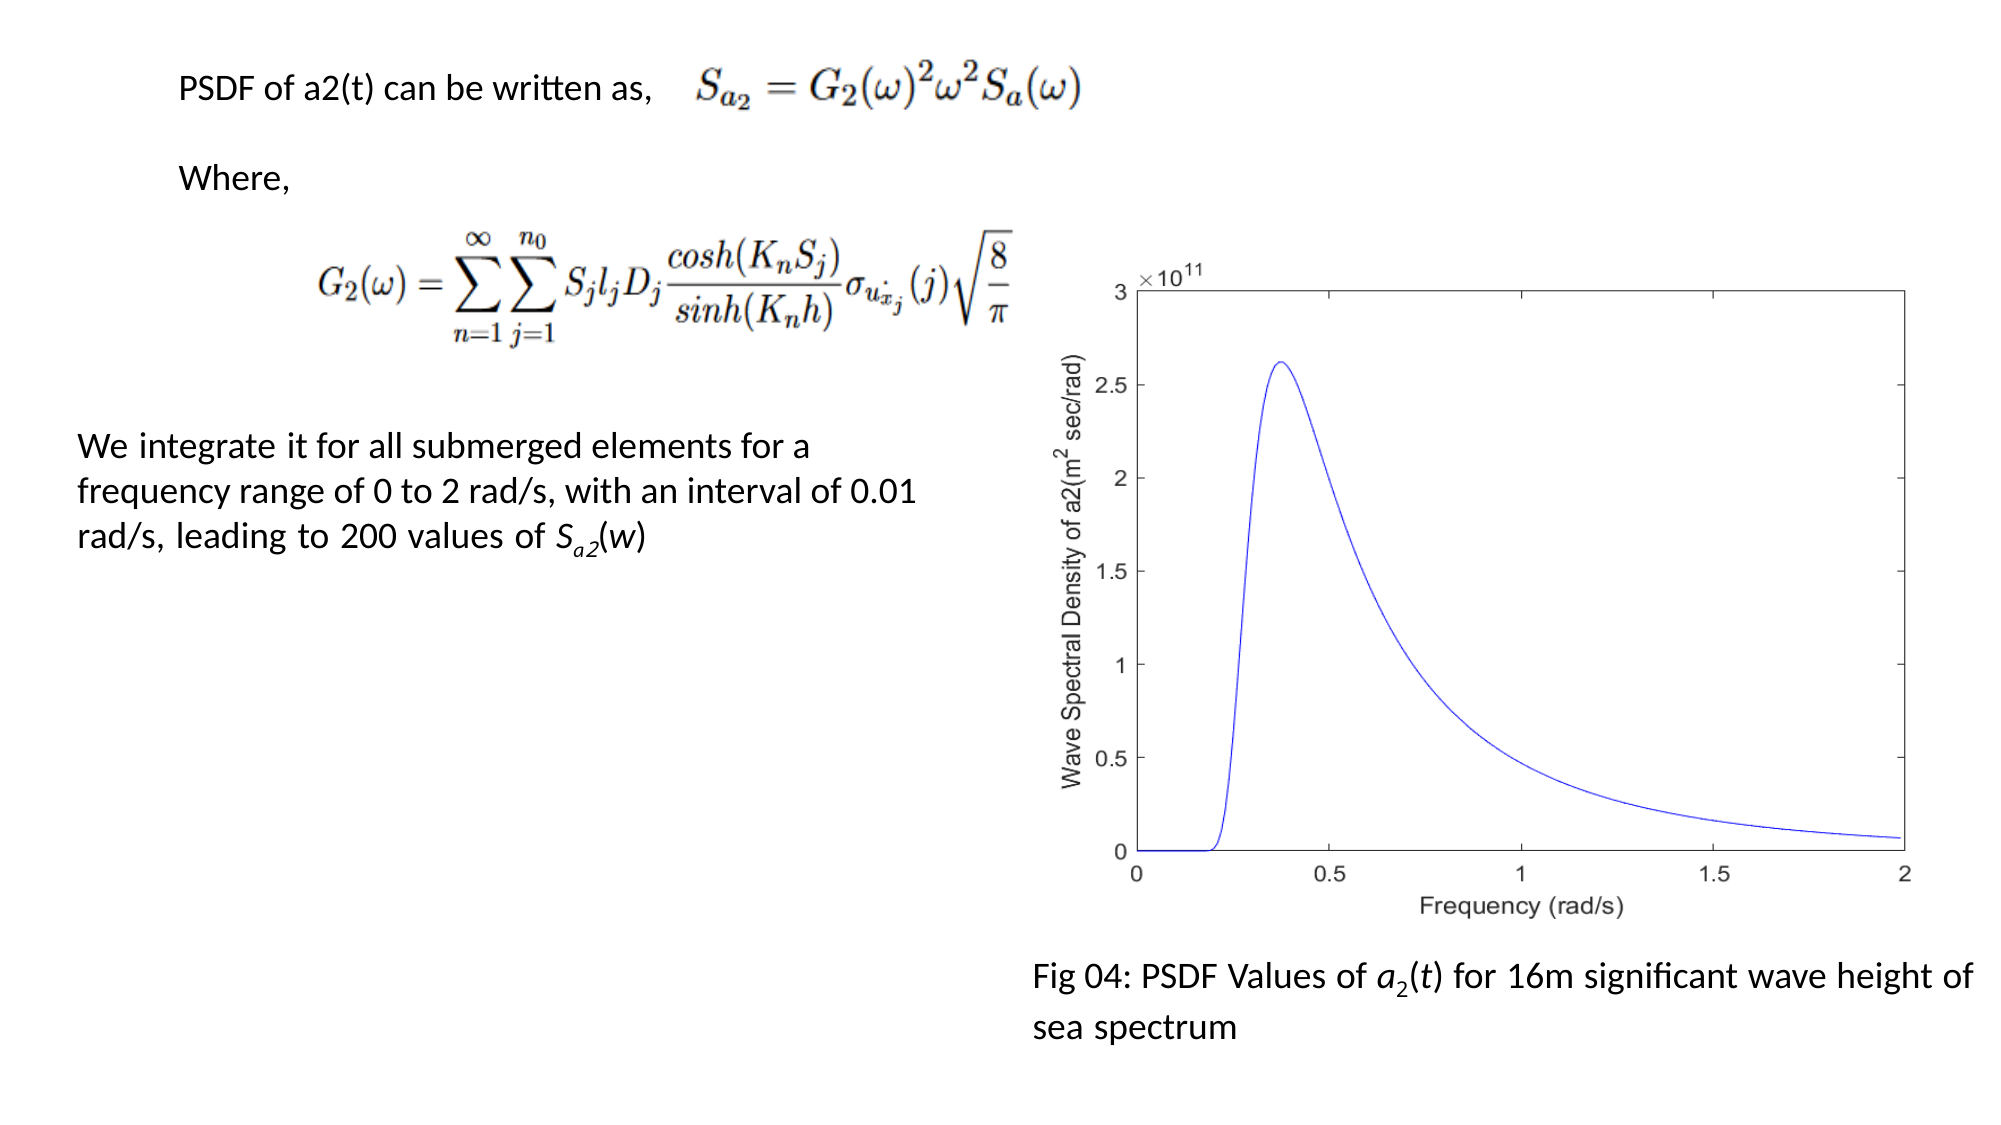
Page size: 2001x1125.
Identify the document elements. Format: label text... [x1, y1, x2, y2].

text_box Fig 04: PSDF Values of a2(t) for 16m significant wave height of sea spectrum [1017, 943, 2000, 1055]
picture [293, 206, 1911, 919]
text_box PSDF of a2(t) can be written as, Where, [163, 55, 1303, 205]
picture [646, 0, 1118, 177]
text_box We integrate it for all submerged elements for a frequency range of 0 to 2 rad/s, with an interval of 0.01 rad/s, leading to 200 values of Sa2(w) [62, 413, 934, 615]
